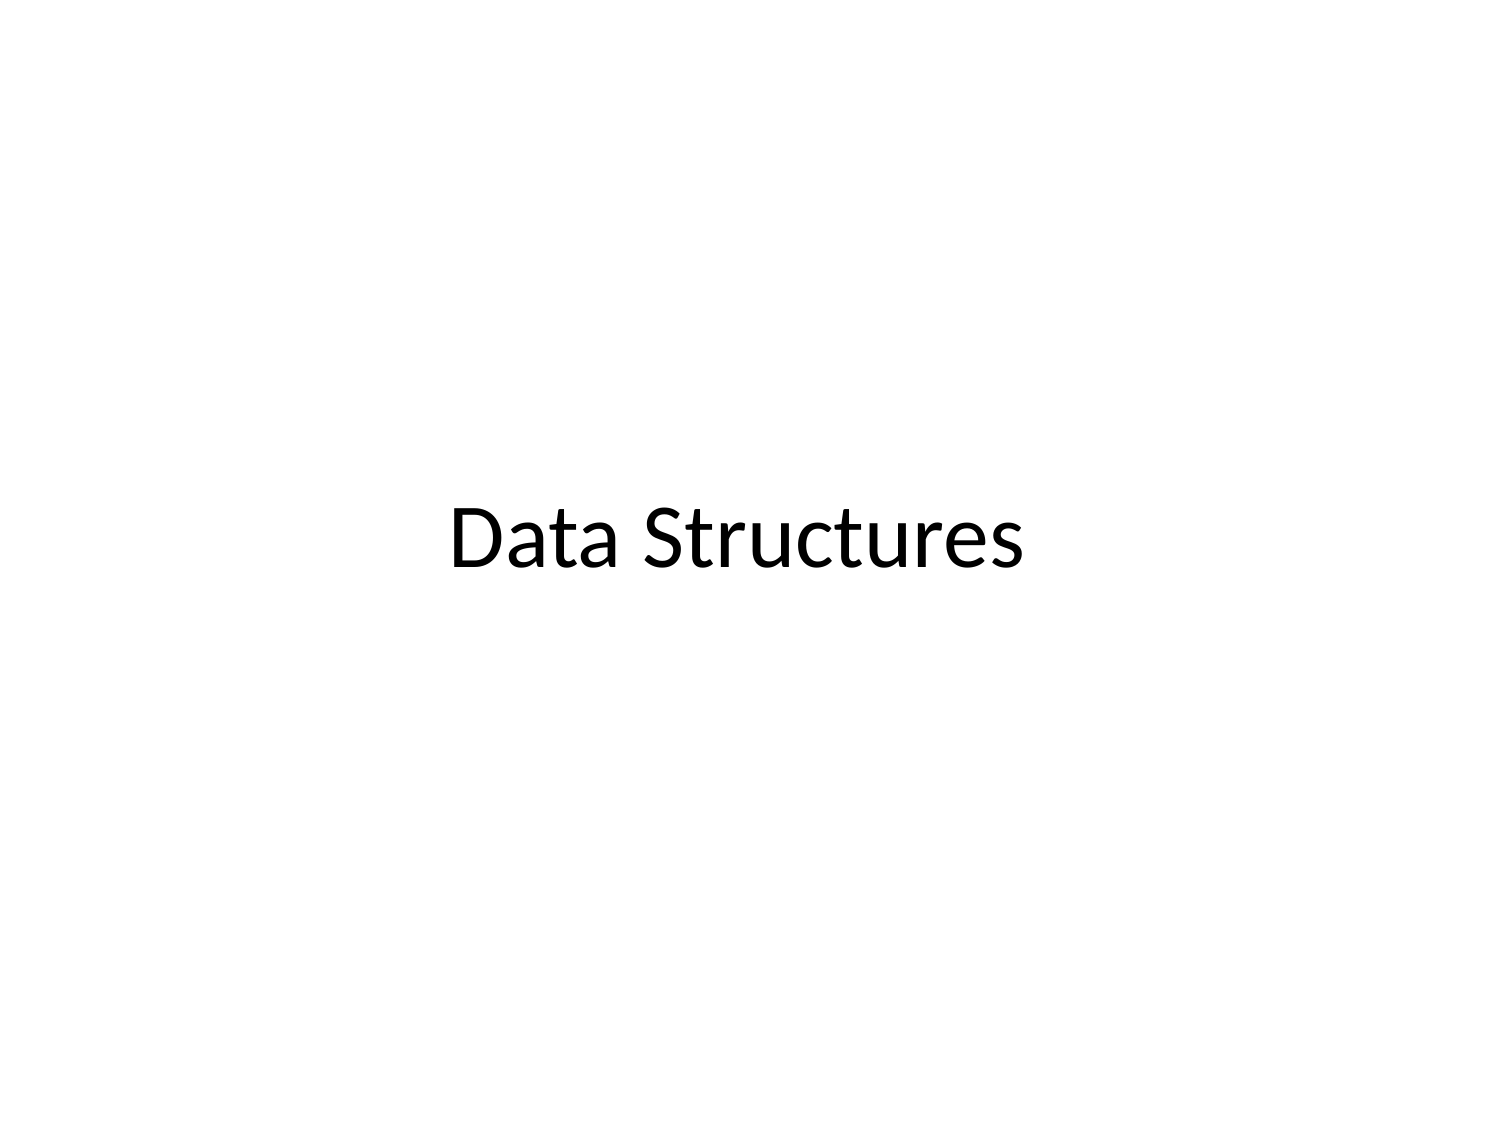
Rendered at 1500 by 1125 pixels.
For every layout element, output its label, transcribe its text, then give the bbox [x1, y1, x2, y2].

title Data Structures [62, 437, 1413, 625]
